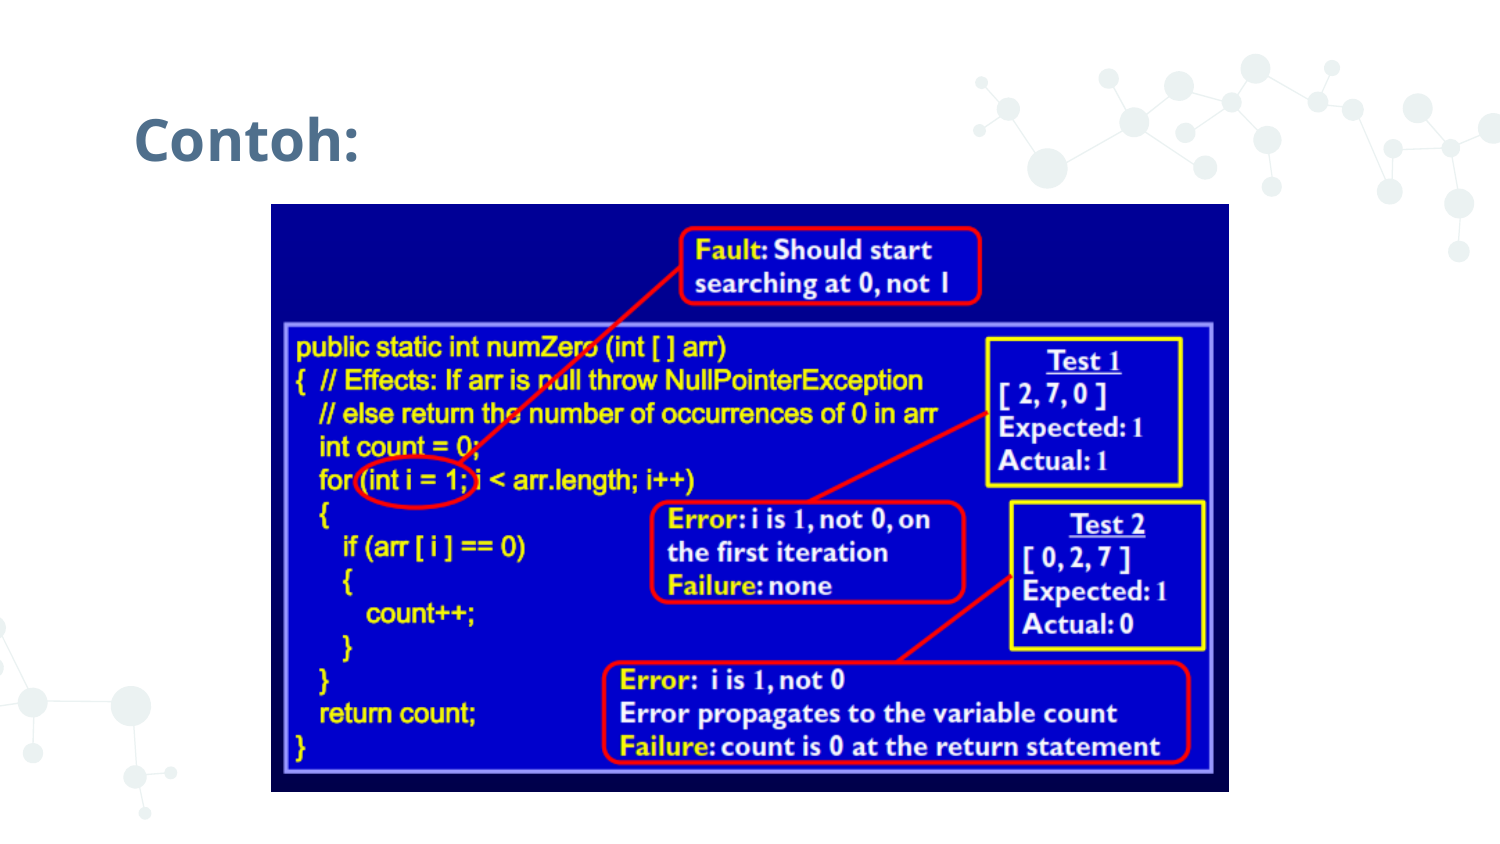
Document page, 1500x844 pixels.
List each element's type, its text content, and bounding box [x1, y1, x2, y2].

title Contoh: [118, 88, 1382, 183]
picture [271, 204, 1229, 792]
